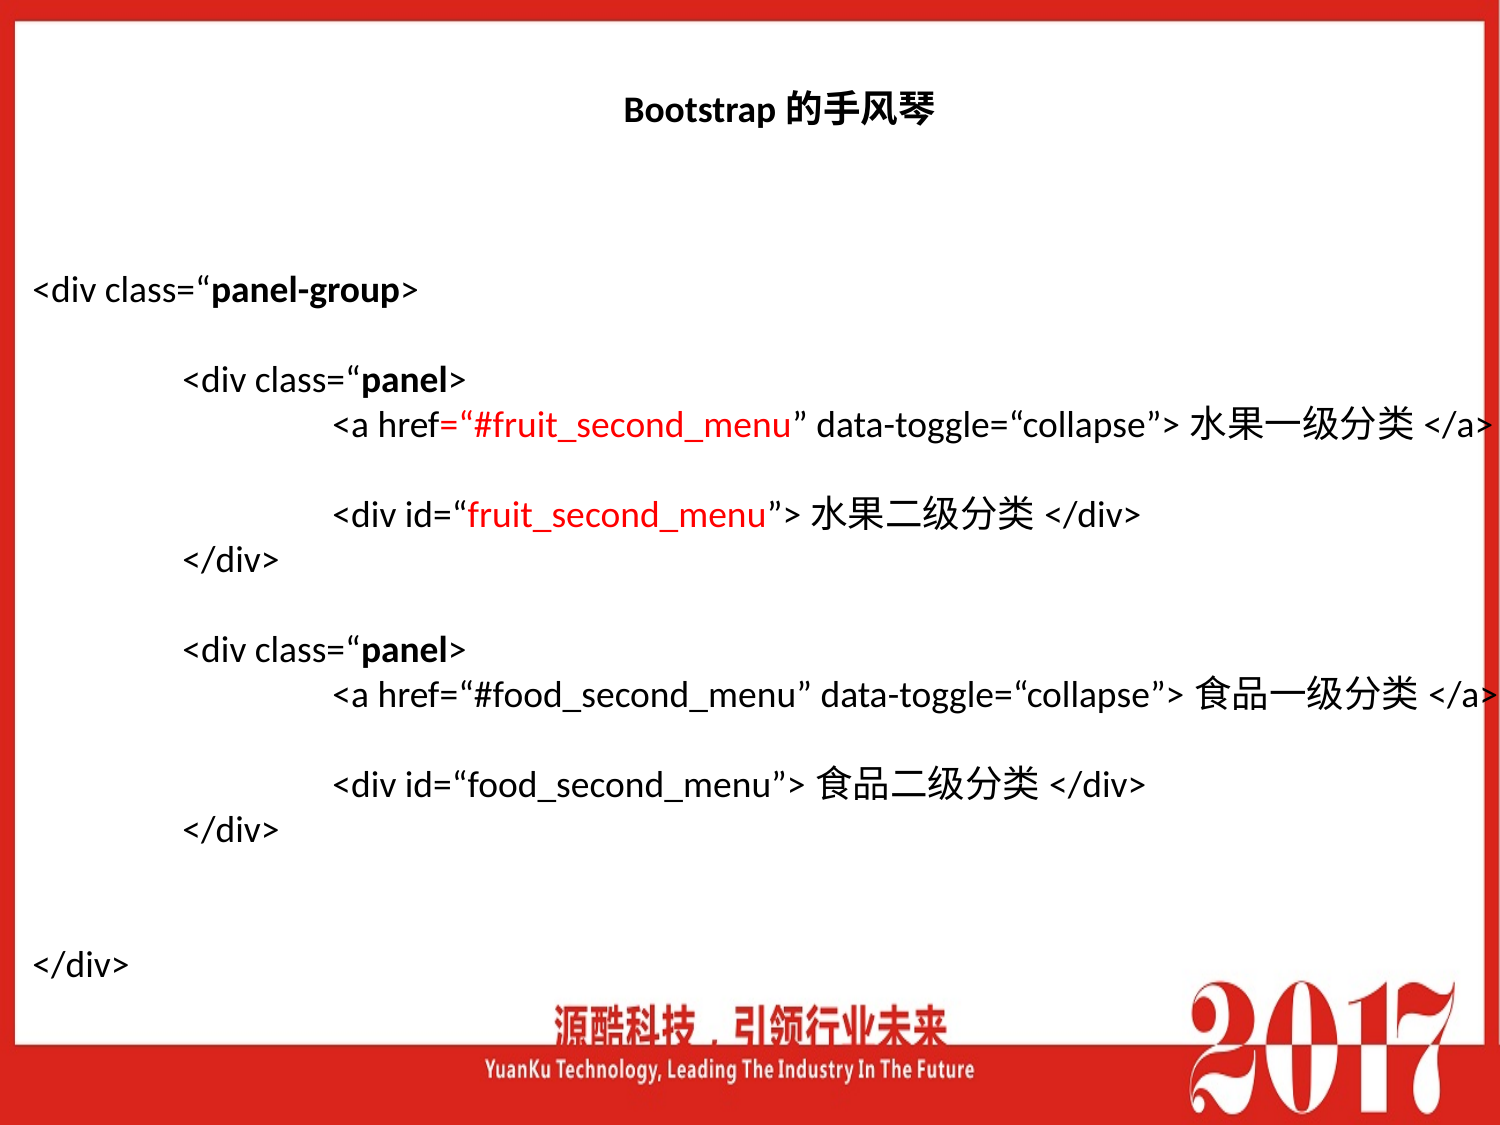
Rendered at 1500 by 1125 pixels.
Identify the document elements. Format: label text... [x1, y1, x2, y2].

picture [0, 0, 1500, 1125]
text_box Bootstrap的手风琴 <div class=“panel-group> <div class=“panel> <a href=“#fruit_second_menu” data-toggle=“collapse”>水果一级分类</a> <div id=“fruit_second_menu”>水果二级分类</div> </div> <div class=“panel> <a href=“#food_second_menu” data-toggle=“collapse”>食品一级分类</a> <div id=“food_second_menu”>食品二级分类</div> </div> </div> [17, 78, 1500, 993]
